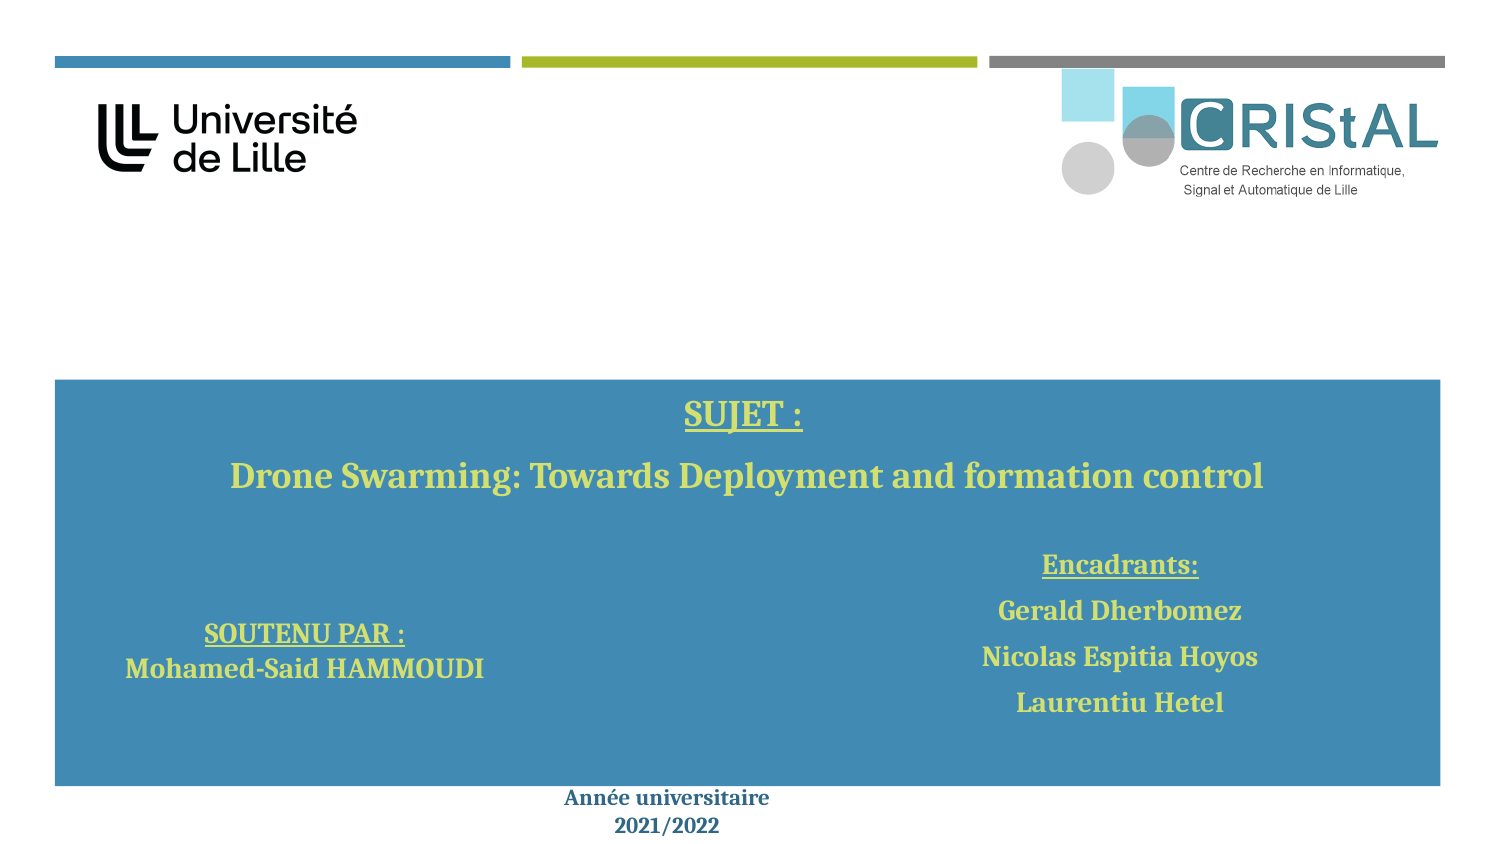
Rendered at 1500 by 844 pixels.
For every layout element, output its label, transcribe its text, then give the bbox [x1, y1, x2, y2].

text_box Année universitaire 2021/2022 [532, 777, 802, 844]
picture [1061, 68, 1439, 197]
text_box Encadrants: Gerald Dherbomez Nicolas Espitia Hoyos Laurentiu Hetel [801, 494, 1439, 835]
text_box SOUTENU PAR : Mohamed-Said HAMMOUDI [48, 608, 562, 690]
picture [62, 68, 392, 208]
subtitle SUJET : Drone Swarming: Towards Deployment and formation control [15, 383, 1472, 540]
